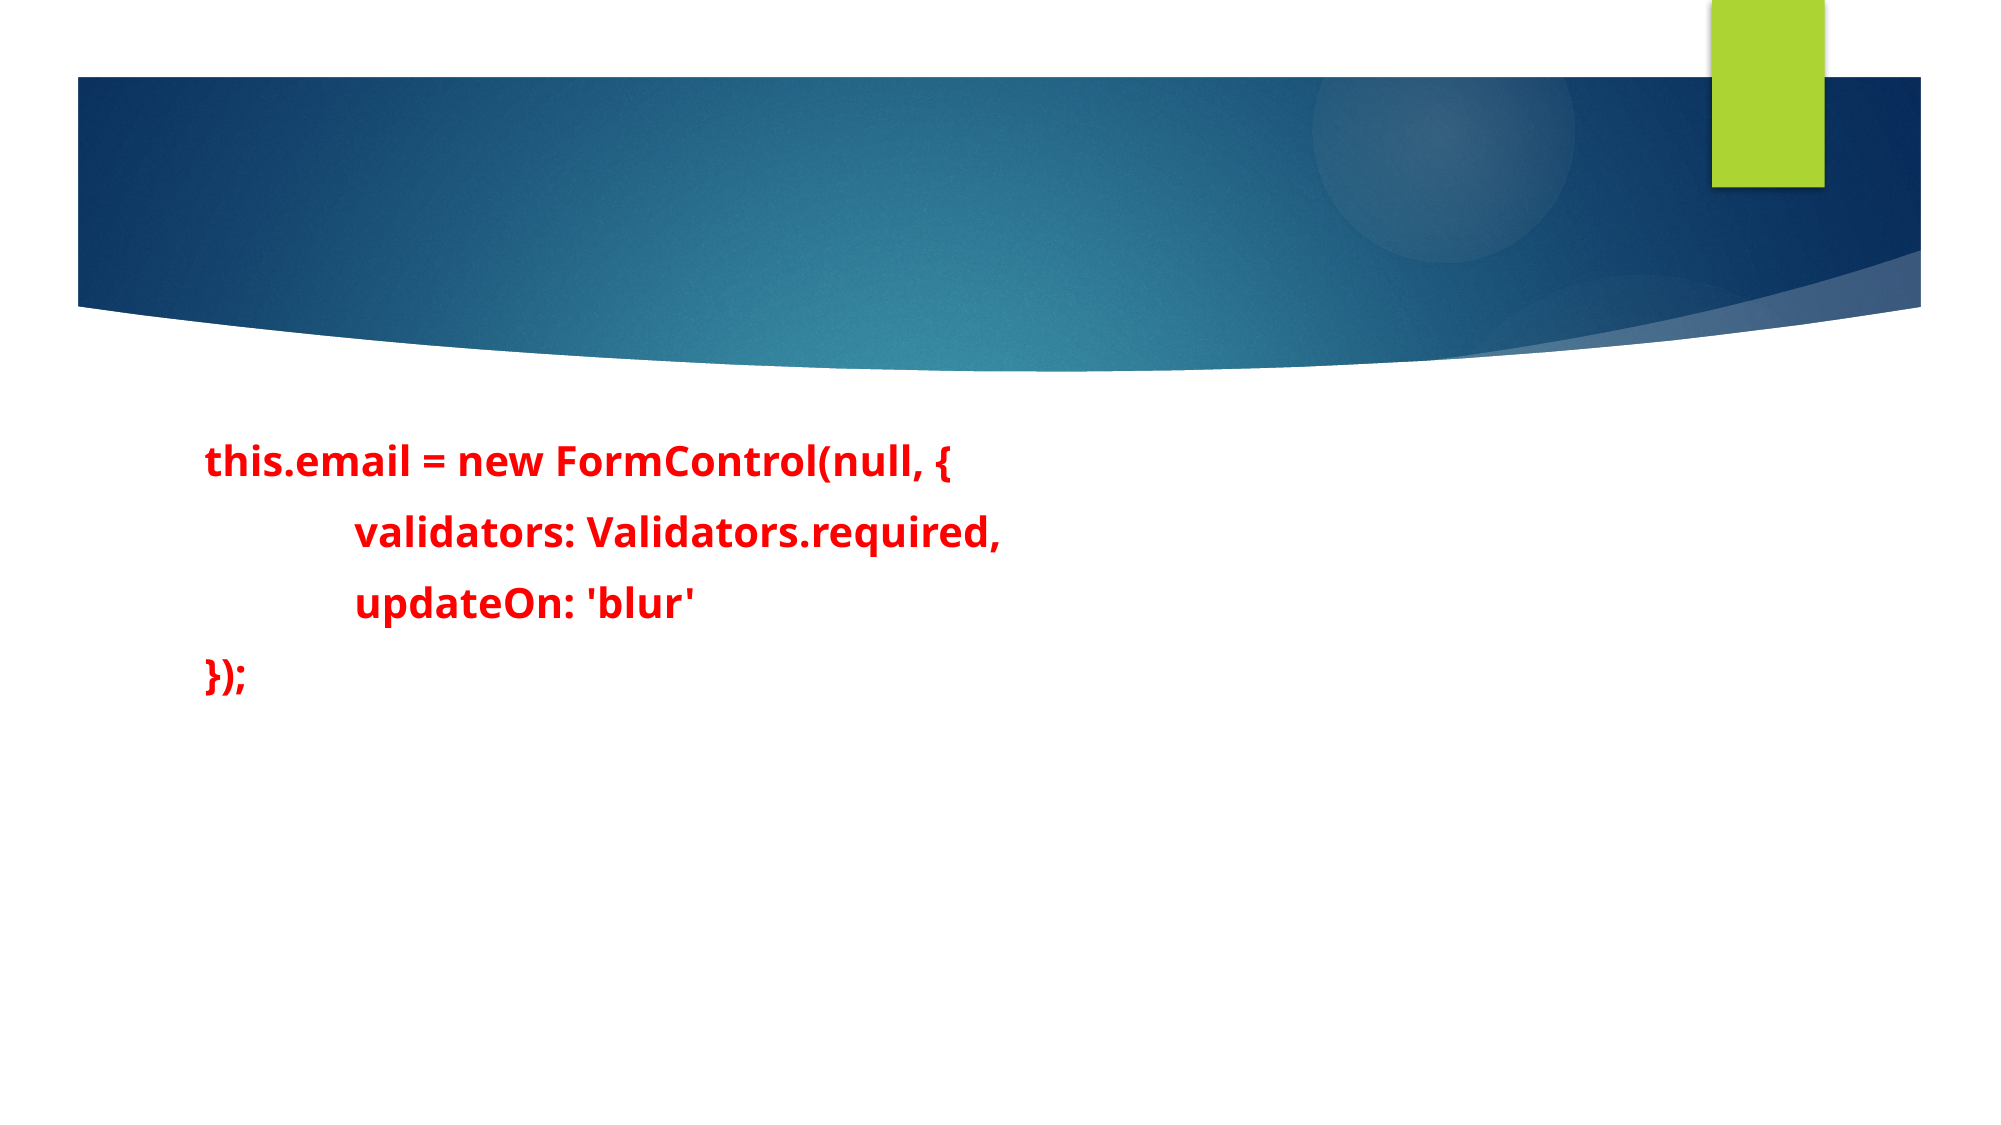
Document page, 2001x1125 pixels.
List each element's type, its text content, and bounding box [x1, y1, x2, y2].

list this.email = new FormControl(null, { validators: Validators.required, updateOn: 'blur' }); [189, 427, 1627, 988]
